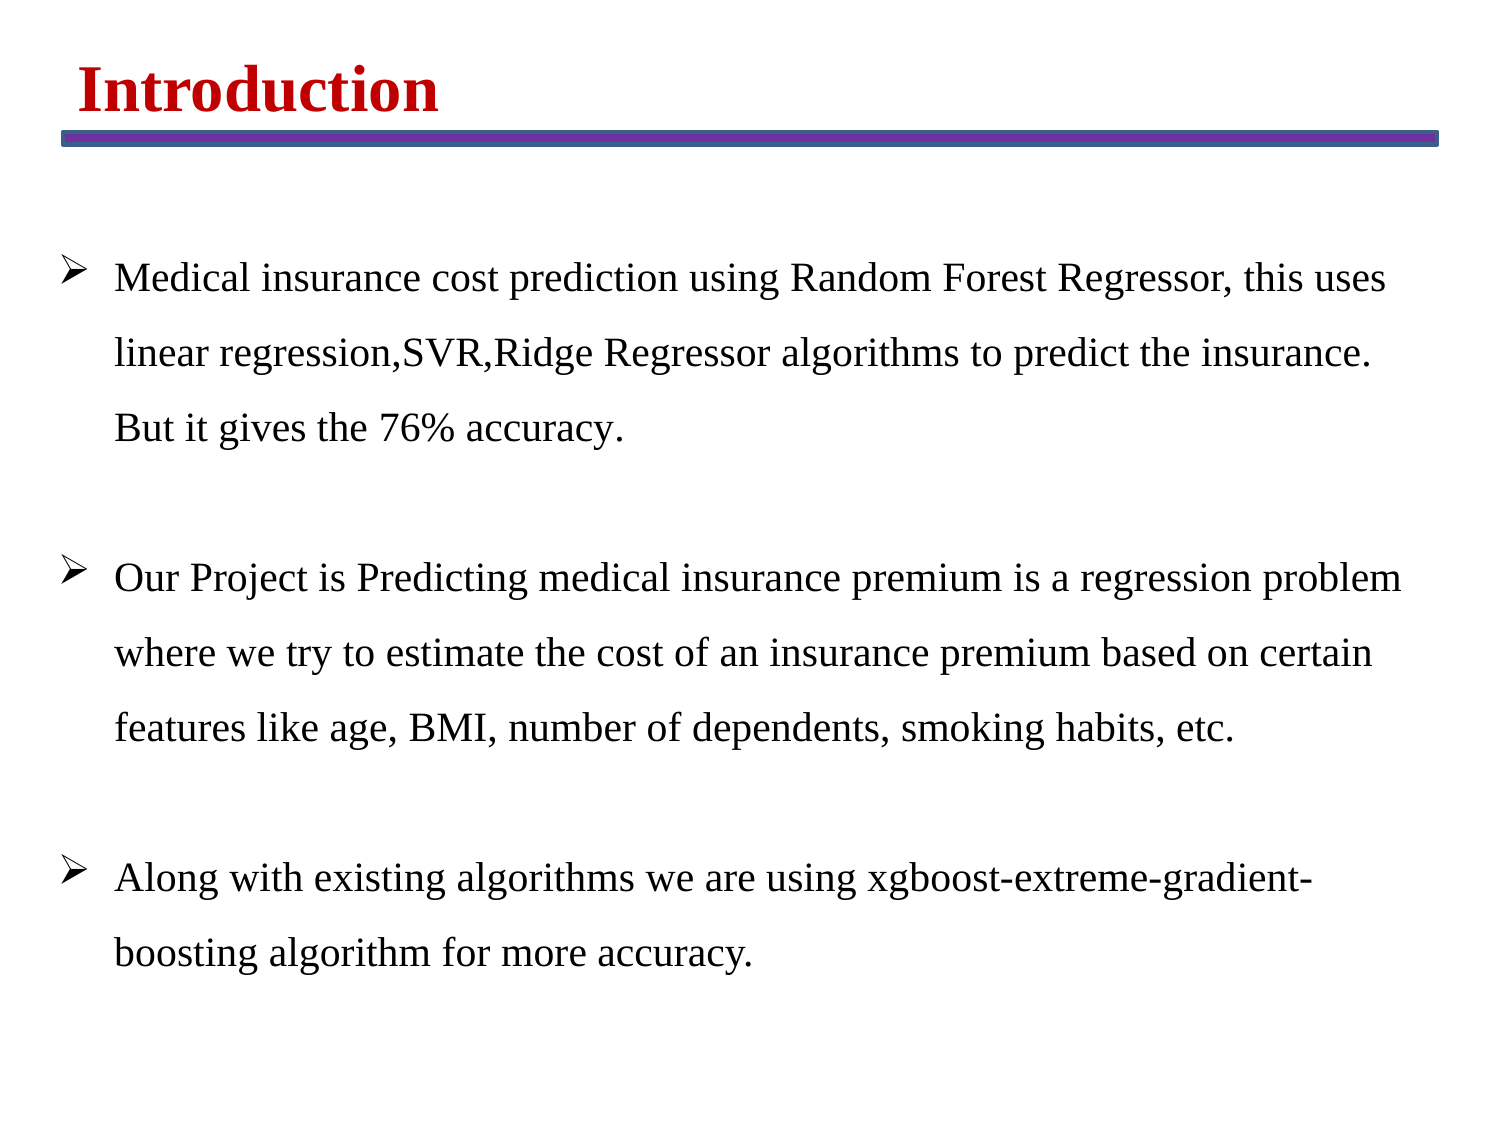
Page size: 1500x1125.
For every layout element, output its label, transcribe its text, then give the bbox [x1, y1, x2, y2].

text_box [62, 132, 1438, 145]
text_box Medical insurance cost prediction using Random Forest Regressor, this uses linear regression,SVR,Ridge Regressor algorithms to predict the insurance. But it gives the 76% accuracy. Our Project is Predicting medical insurance premium is a regression problem where we try to estimate the cost of an insurance premium based on certain features like age, BMI, number of dependents, smoking habits, etc. Along with existing algorithms we are using xgboost-extreme-gradient-boosting algorithm for more accuracy. [50, 217, 1438, 1054]
text_box Introduction [69, 37, 1431, 133]
